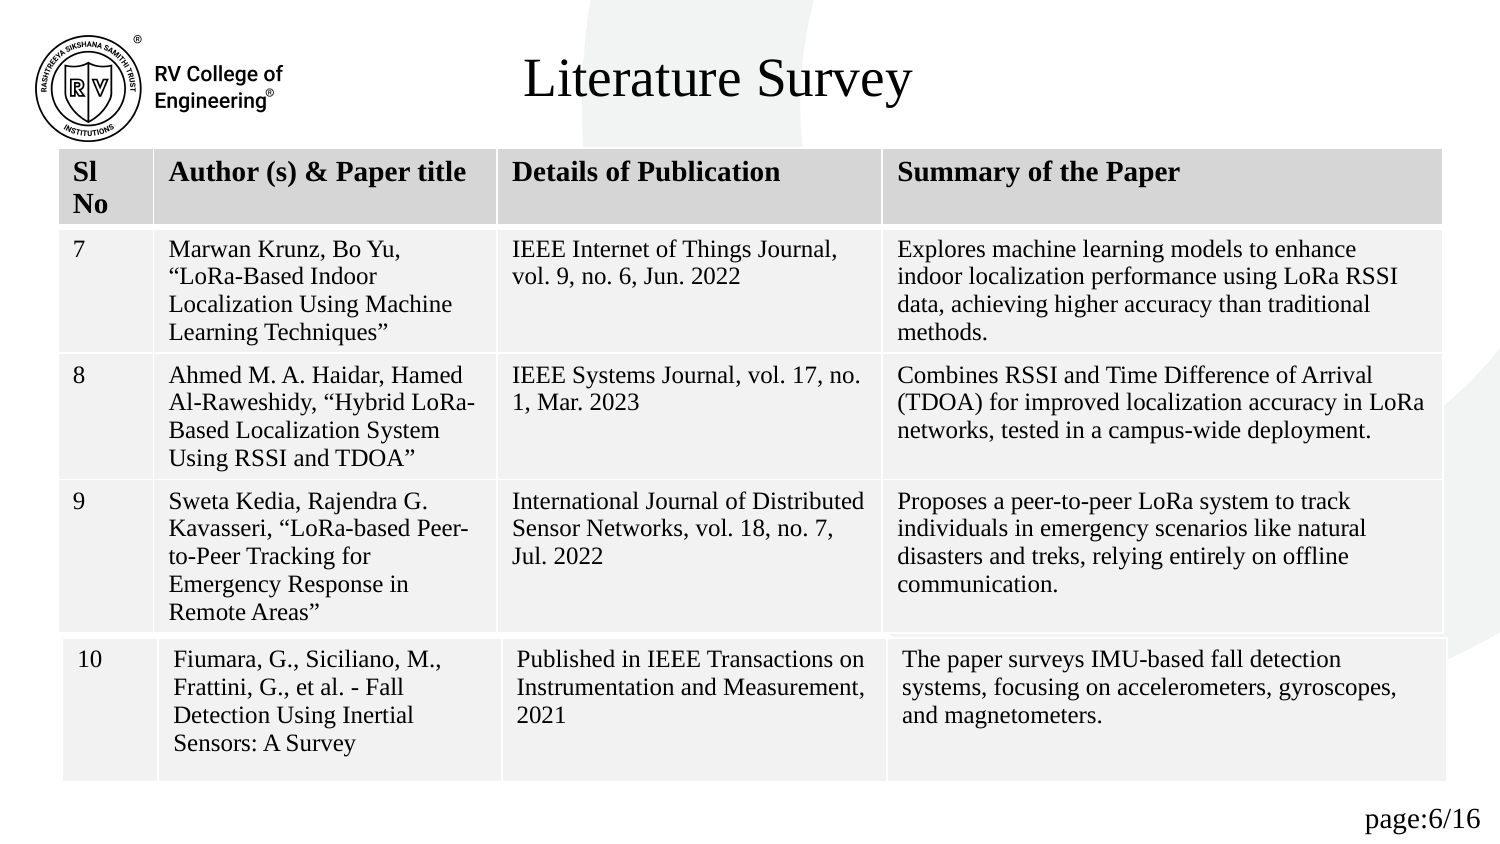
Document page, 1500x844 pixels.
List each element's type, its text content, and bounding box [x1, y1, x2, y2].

table_header Author (s) & Paper title [154, 149, 496, 224]
table_cell Proposes a peer-to-peer LoRa system to track individuals in emergency scenarios like natural disasters and treks, relying entirely on offline communication. [883, 480, 1442, 632]
table_cell Marwan Krunz, Bo Yu, “LoRa-Based Indoor Localization Using Machine Learning Techniques” [154, 230, 496, 352]
table_header Fiumara, G., Siciliano, M., Frattini, G., et al. - Fall Detection Using Inertial Sensors: A Survey [159, 639, 501, 781]
table_cell 8 [59, 354, 153, 479]
table_header Details of Publication [498, 149, 881, 224]
table_header 10 [63, 639, 157, 781]
text_box page:6/16 [1349, 791, 1500, 844]
table_cell IEEE Internet of Things Journal, vol. 9, no. 6, Jun. 2022 [498, 230, 881, 352]
table_cell IEEE Systems Journal, vol. 17, no. 1, Mar. 2023 [498, 354, 881, 479]
table_header Summary of the Paper [883, 149, 1442, 224]
table_header Published in IEEE Transactions on Instrumentation and Measurement, 2021 [503, 639, 886, 781]
table_cell 7 [59, 230, 153, 352]
table_cell International Journal of Distributed Sensor Networks, vol. 18, no. 7, Jul. 2022 [498, 480, 881, 632]
picture [0, 0, 1500, 844]
table_cell 9 [59, 480, 153, 632]
table_cell Combines RSSI and Time Difference of Arrival (TDOA) for improved localization accuracy in LoRa networks, tested in a campus-wide deployment. [883, 354, 1442, 479]
table_cell Ahmed M. A. Haidar, Hamed Al-Raweshidy, “Hybrid LoRa-Based Localization System Using RSSI and TDOA” [154, 354, 496, 479]
table_header The paper surveys IMU-based fall detection systems, focusing on accelerometers, gyroscopes, and magnetometers. [888, 639, 1446, 781]
text_box Literature Survey [337, 11, 1100, 123]
table_header Sl No [59, 149, 153, 224]
table_cell Explores machine learning models to enhance indoor localization performance using LoRa RSSI data, achieving higher accuracy than traditional methods. [883, 230, 1442, 352]
table_cell Sweta Kedia, Rajendra G. Kavasseri, “LoRa-based Peer-to-Peer Tracking for Emergency Response in Remote Areas” [154, 480, 496, 632]
